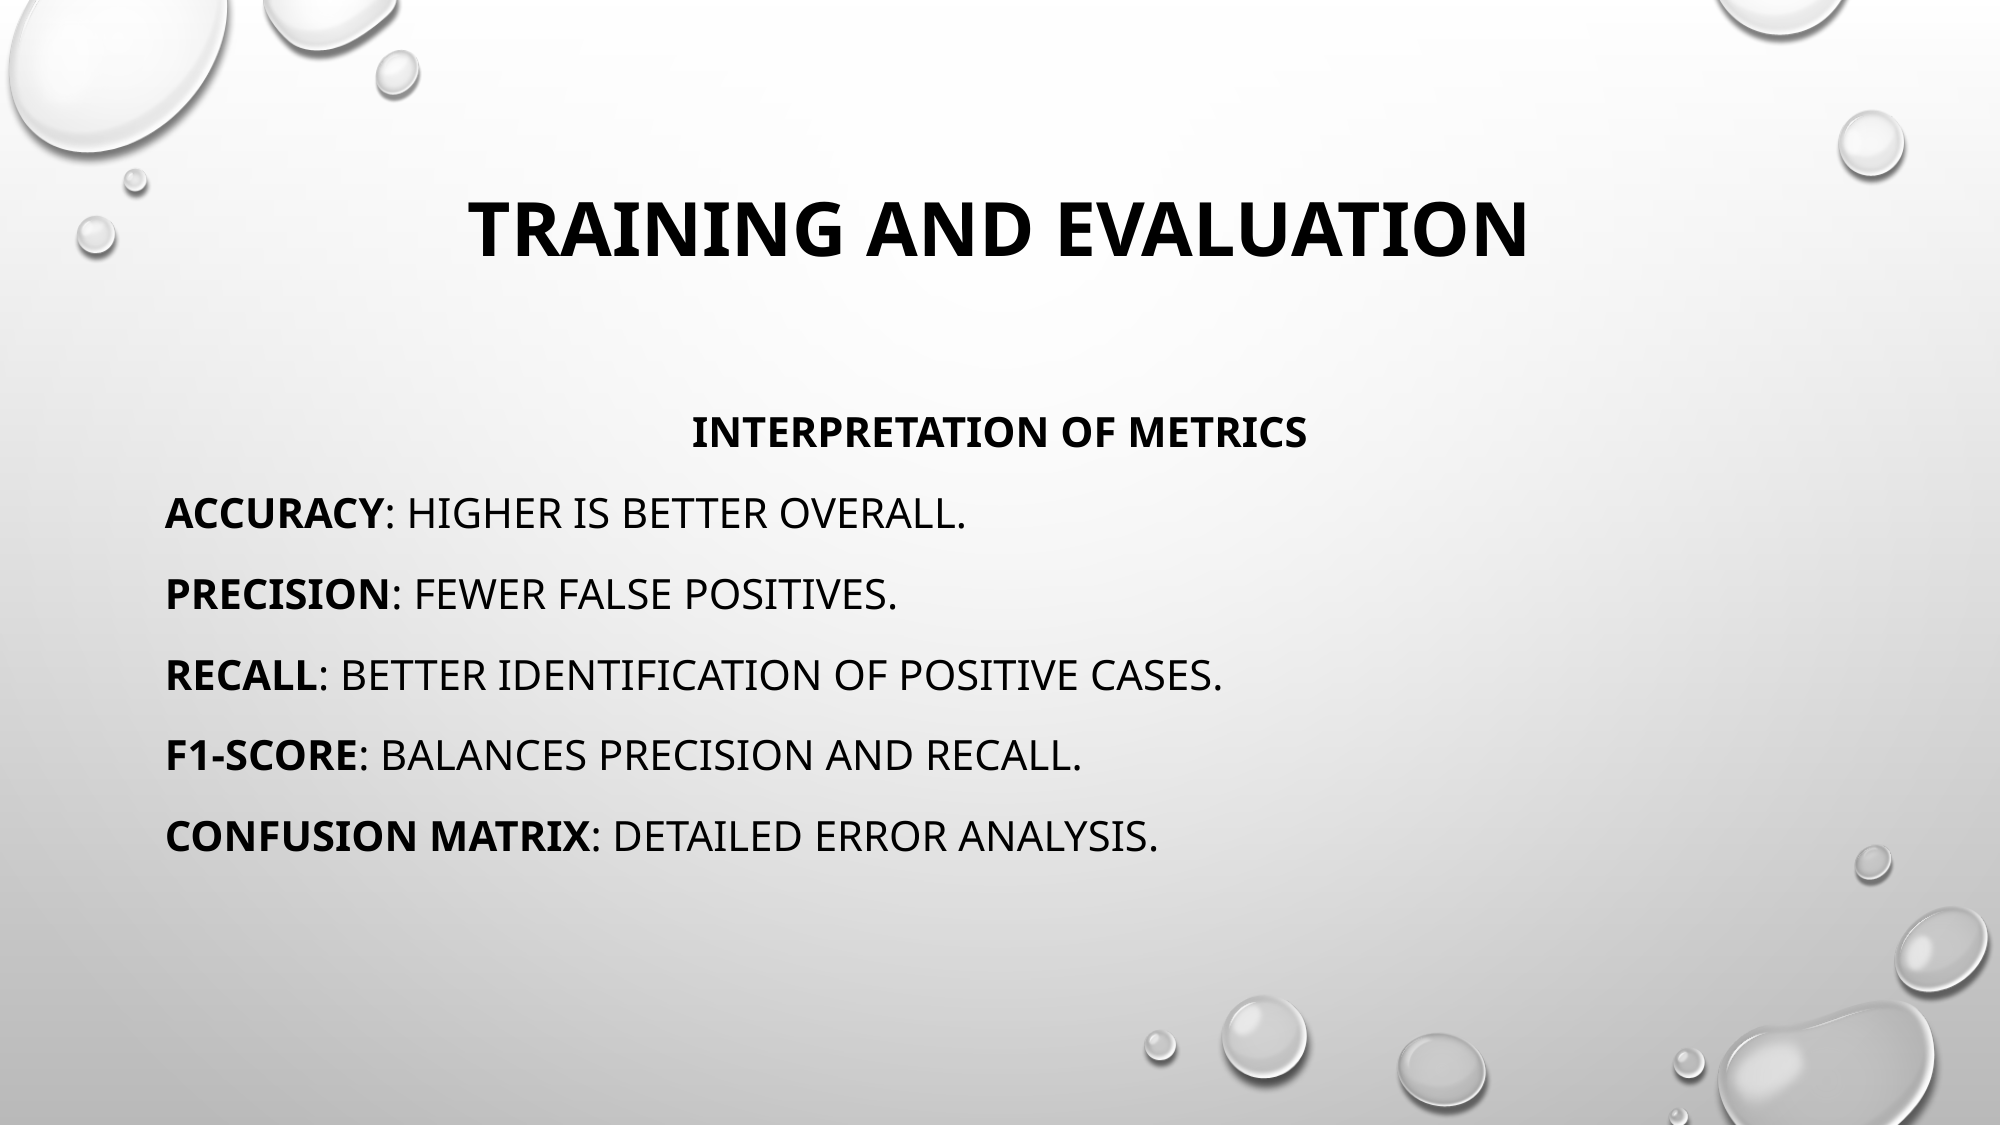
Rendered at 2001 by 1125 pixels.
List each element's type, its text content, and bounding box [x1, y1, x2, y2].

list Interpretation of Metrics Accuracy: Higher is better overall. Precision: Fewer false positives. Recall: Better identification of positive cases. F1-Score: Balances precision and recall. Confusion Matrix: Detailed error analysis. [149, 388, 1850, 950]
picture [0, 0, 2000, 1125]
title Training and Evaluation [149, 101, 1851, 364]
